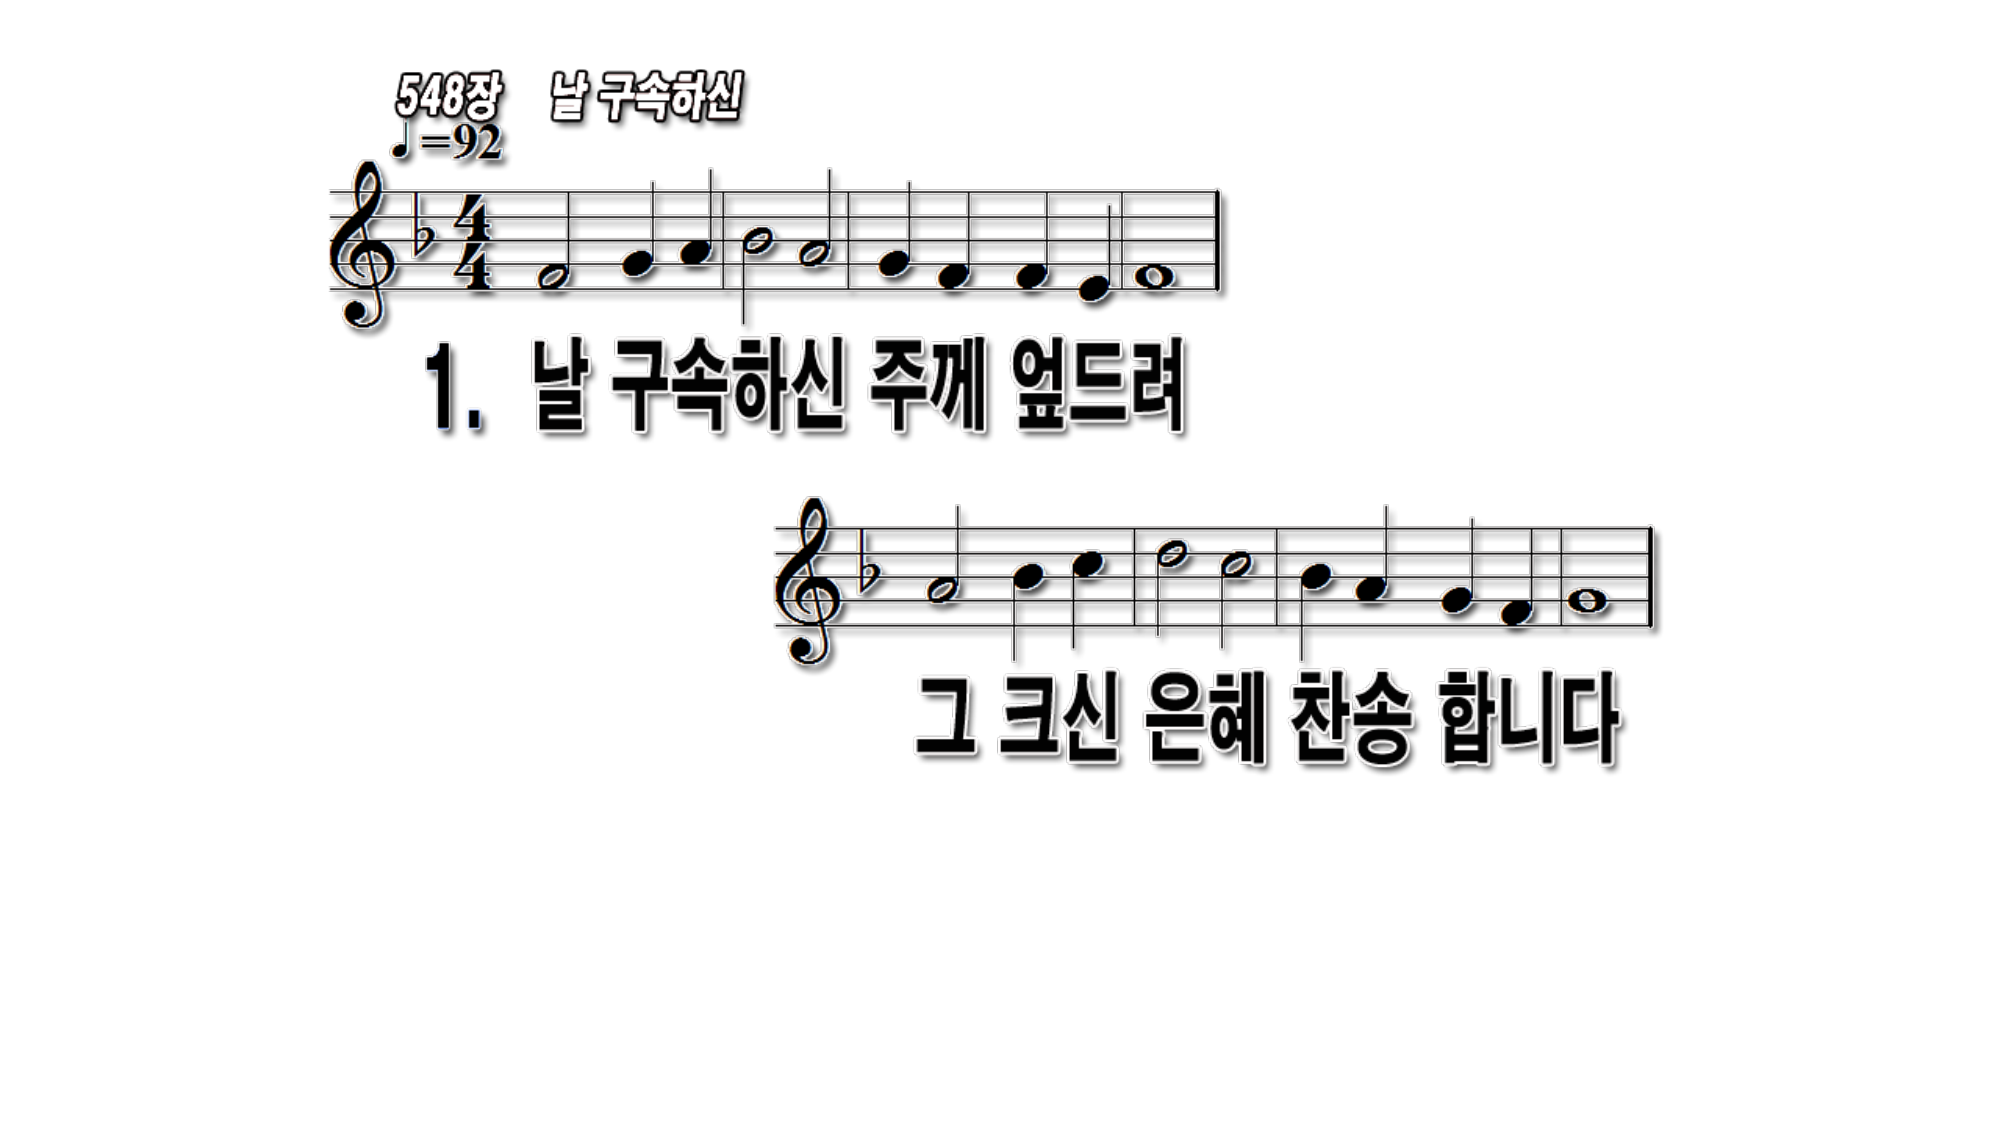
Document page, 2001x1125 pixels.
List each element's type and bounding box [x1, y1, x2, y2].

picture [249, 0, 1750, 835]
